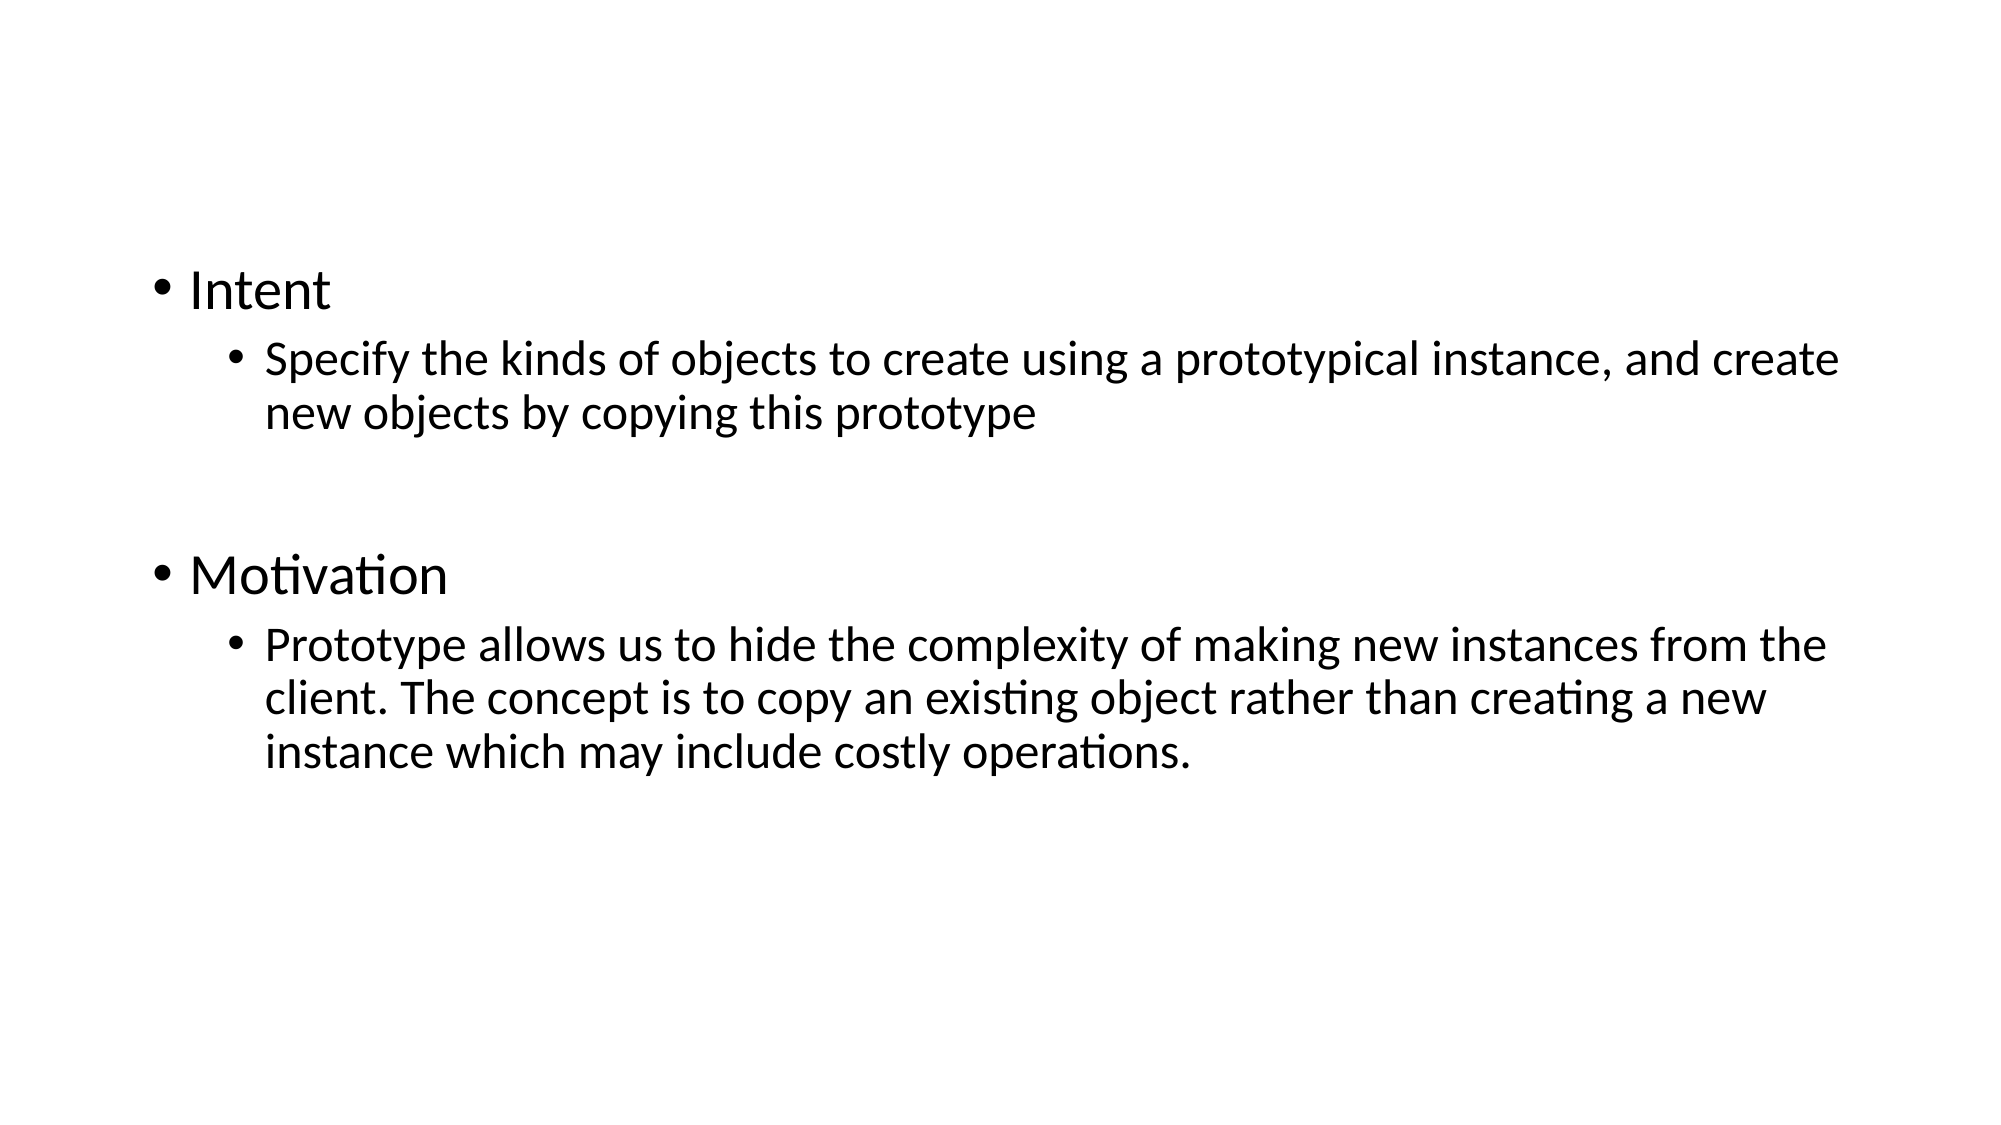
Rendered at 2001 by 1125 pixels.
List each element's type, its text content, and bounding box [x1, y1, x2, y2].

list Intent Specify the kinds of objects to create using a prototypical instance, and create new objects by copying this prototype Motivation Prototype allows us to hide the complexity of making new instances from the client. The concept is to copy an existing object rather than creating a new instance which may include costly operations. [137, 251, 1863, 966]
